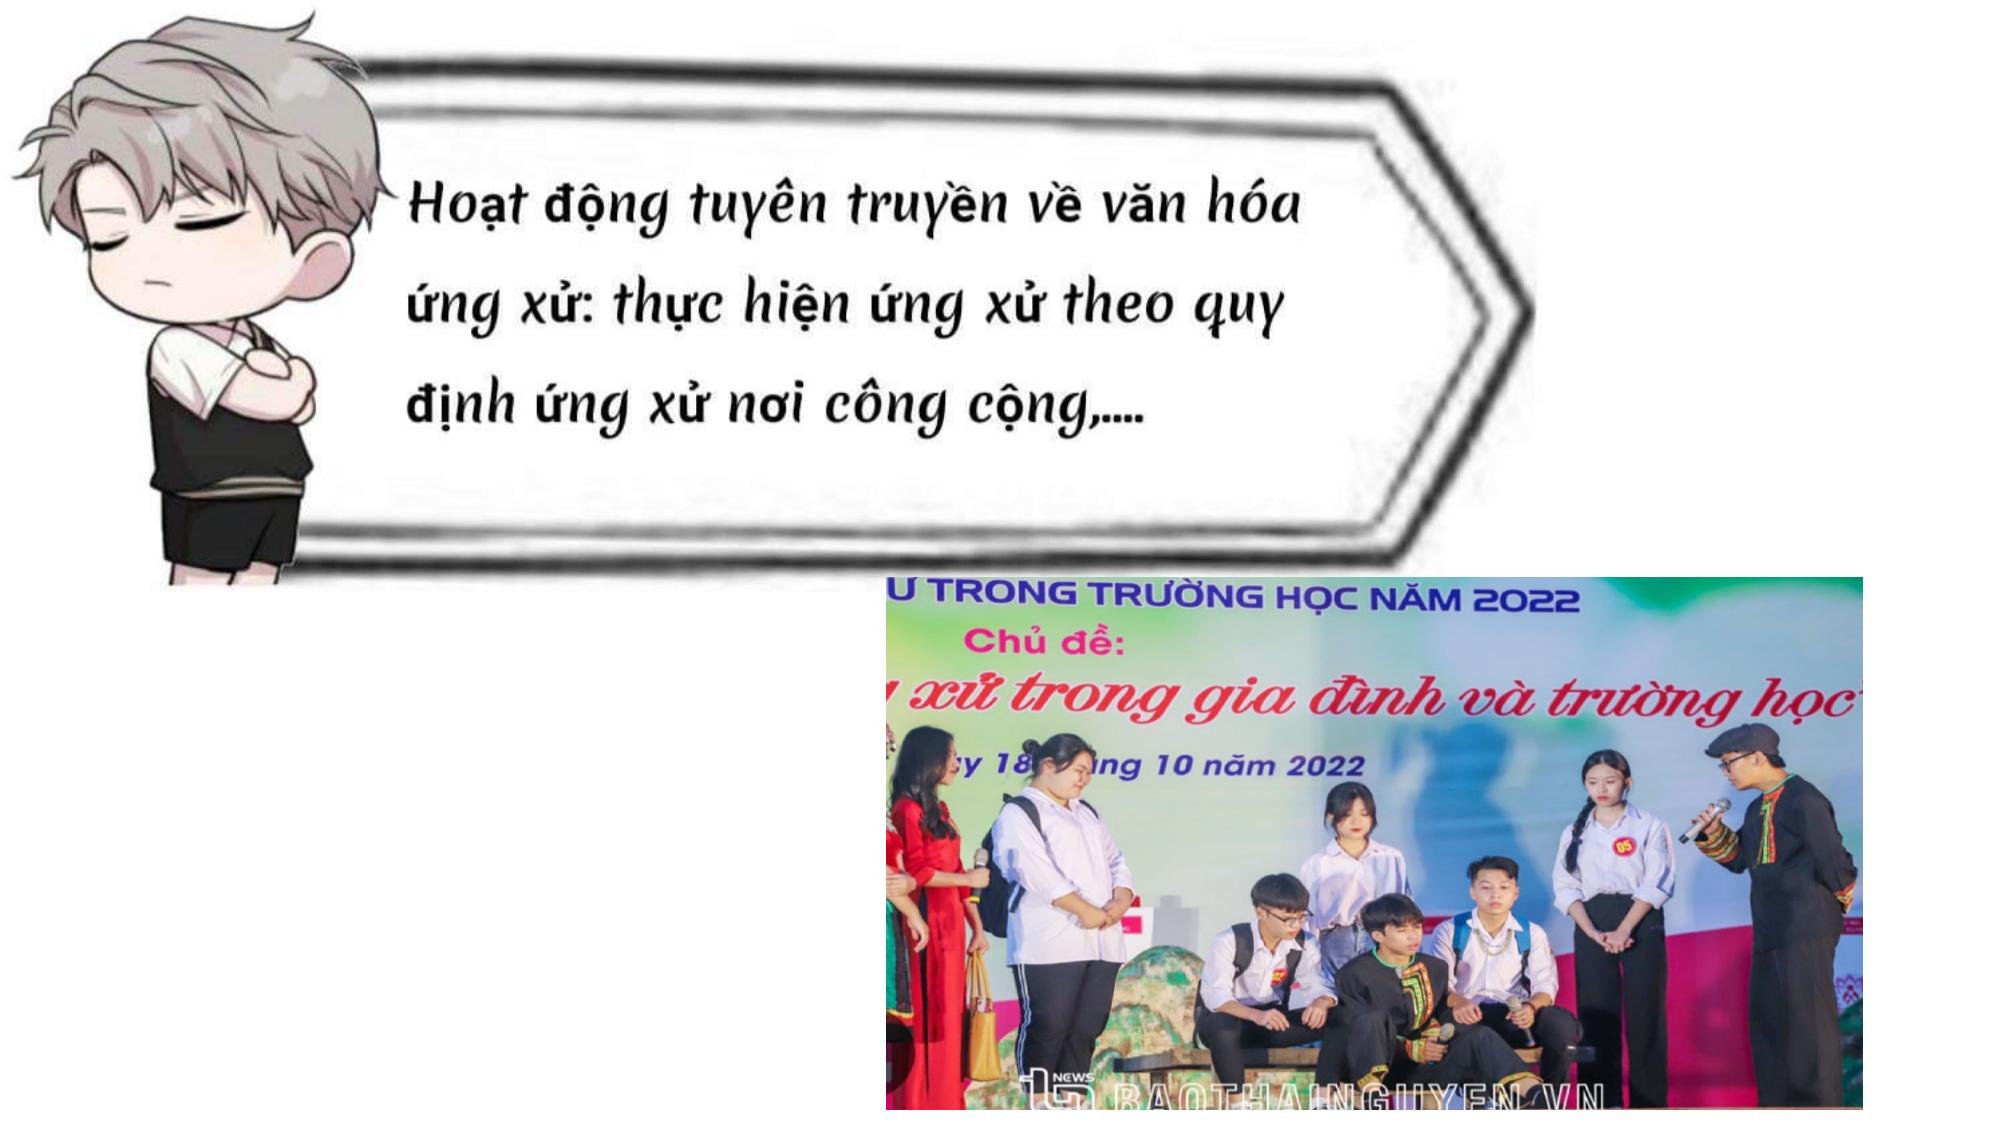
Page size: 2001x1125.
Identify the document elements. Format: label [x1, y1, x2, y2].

list [0, 0, 1548, 592]
picture [885, 577, 1863, 1110]
